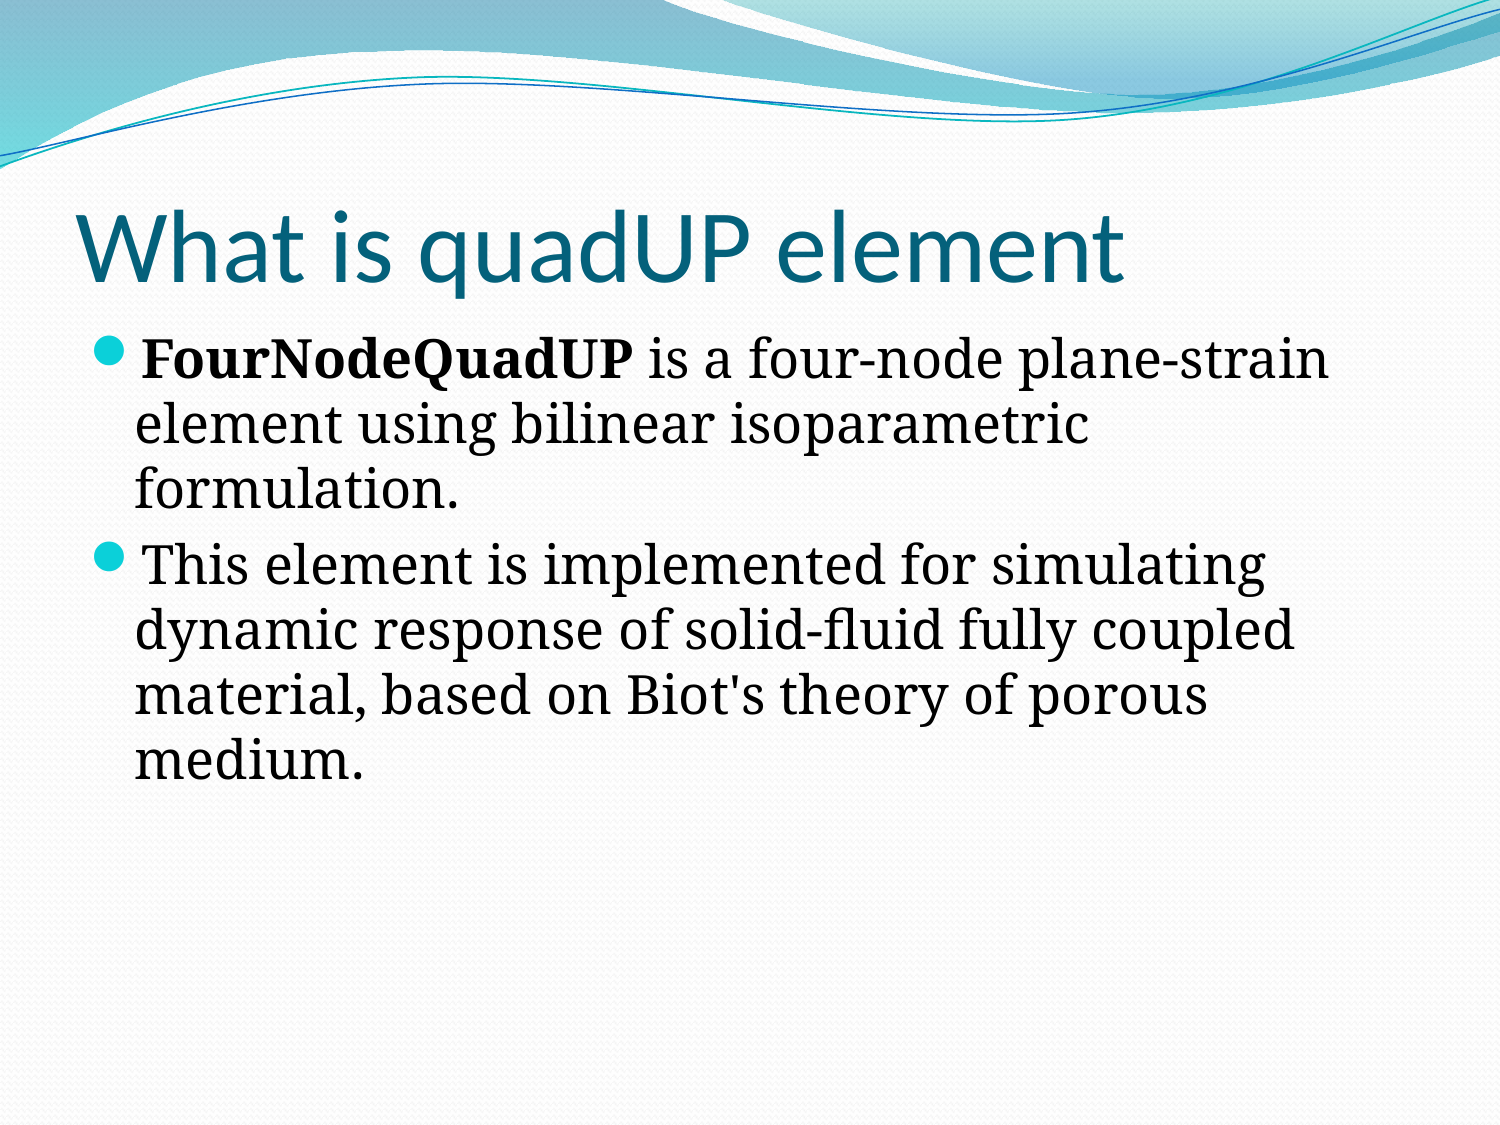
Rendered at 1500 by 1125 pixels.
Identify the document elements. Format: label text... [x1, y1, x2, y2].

list FourNodeQuadUP is a four-node plane-strain element using bilinear isoparametric formulation. This element is implemented for simulating dynamic response of solid-fluid fully coupled material, based on Biot's theory of porous medium. [75, 317, 1425, 1038]
title What is quadUP element [75, 115, 1425, 303]
